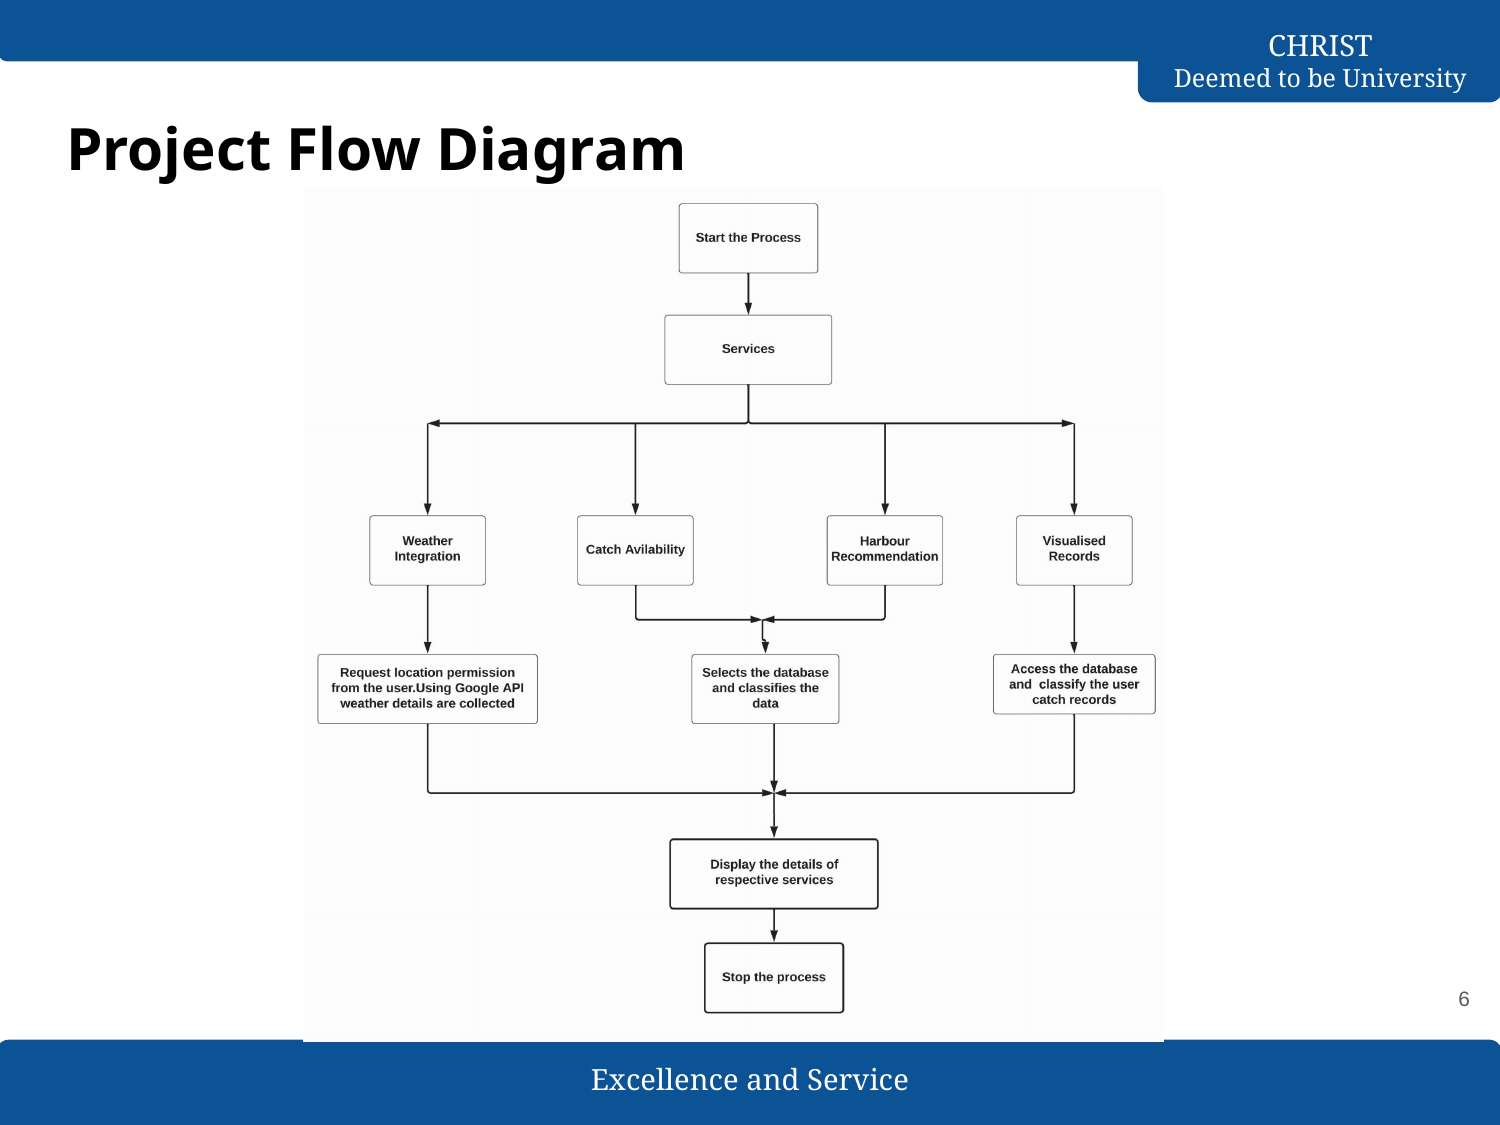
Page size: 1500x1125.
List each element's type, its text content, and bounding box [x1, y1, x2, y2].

title Project Flow Diagram [51, 97, 1449, 223]
slide_number ‹#› [1394, 955, 1485, 1042]
picture [303, 188, 1164, 1042]
